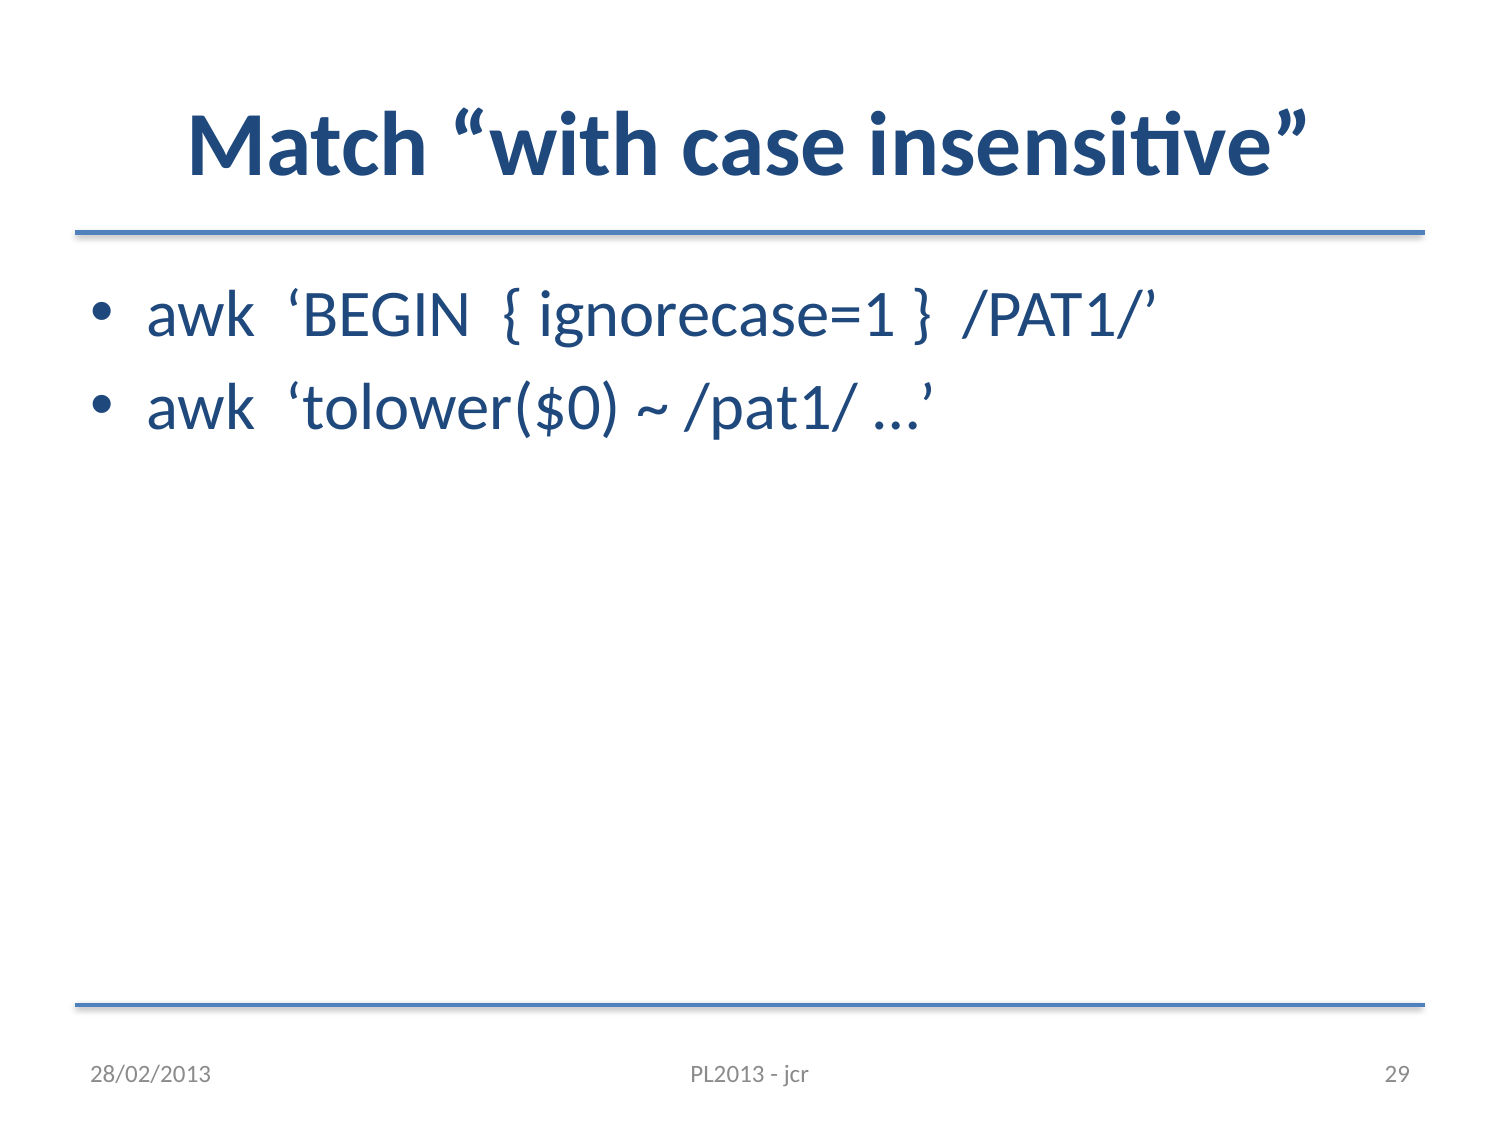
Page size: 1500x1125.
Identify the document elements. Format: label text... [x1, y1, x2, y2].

slide_number 29 [1074, 1042, 1425, 1103]
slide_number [75, 1042, 425, 1103]
title Match “with case insensitive” [75, 45, 1425, 233]
list awk ‘BEGIN { ignorecase=1 } /PAT1/’ awk ‘tolower($0) ~ /pat1/ …’ [75, 262, 1425, 1005]
footer PL2013 - jcr [512, 1042, 988, 1103]
